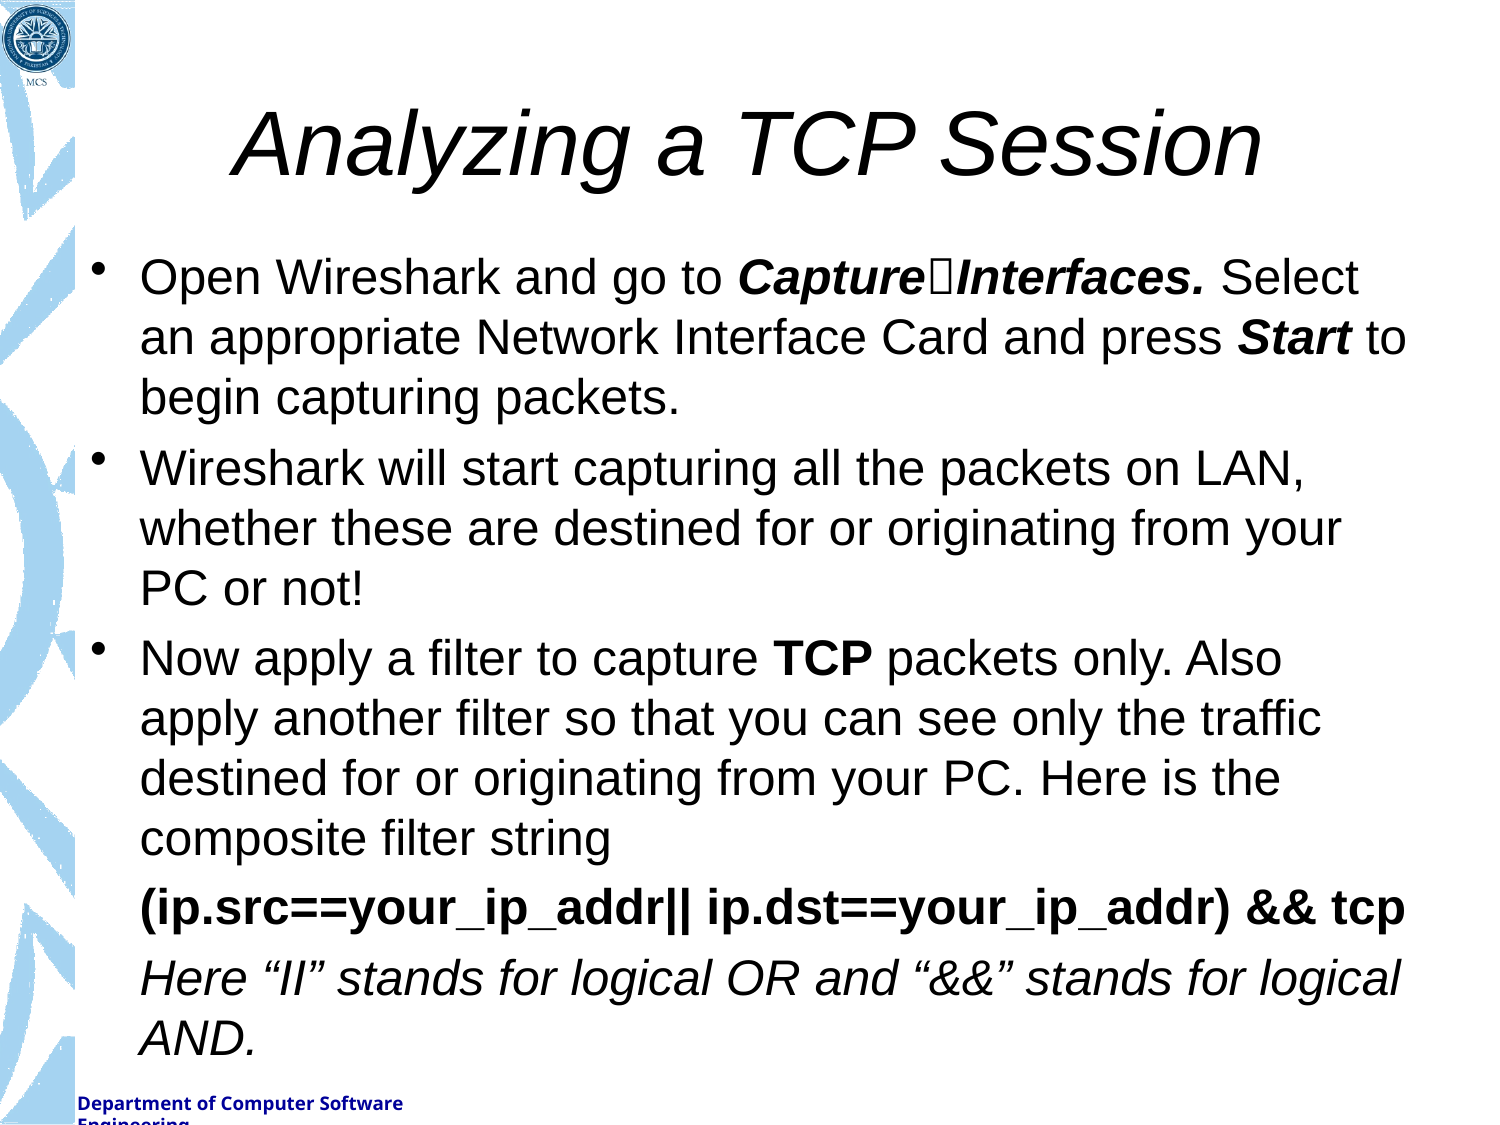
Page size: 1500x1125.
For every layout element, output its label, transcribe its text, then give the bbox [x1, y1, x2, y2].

title Analyzing a TCP Session [74, 44, 1426, 233]
picture [0, 0, 92, 102]
list Open Wireshark and go to CaptureInterfaces. Select an appropriate Network Interface Card and press Start to begin capturing packets. Wireshark will start capturing all the packets on LAN, whether these are destined for or originating from your PC or not! Now apply a filter to capture TCP packets only. Also apply another filter so that you can see only the traffic destined for or originating from your PC. Here is the composite filter string (ip.src==your_ip_addr|| ip.dst==your_ip_addr) && tcp Here “II” stands for logical OR and “&&” stands for logical AND. [74, 237, 1426, 1088]
